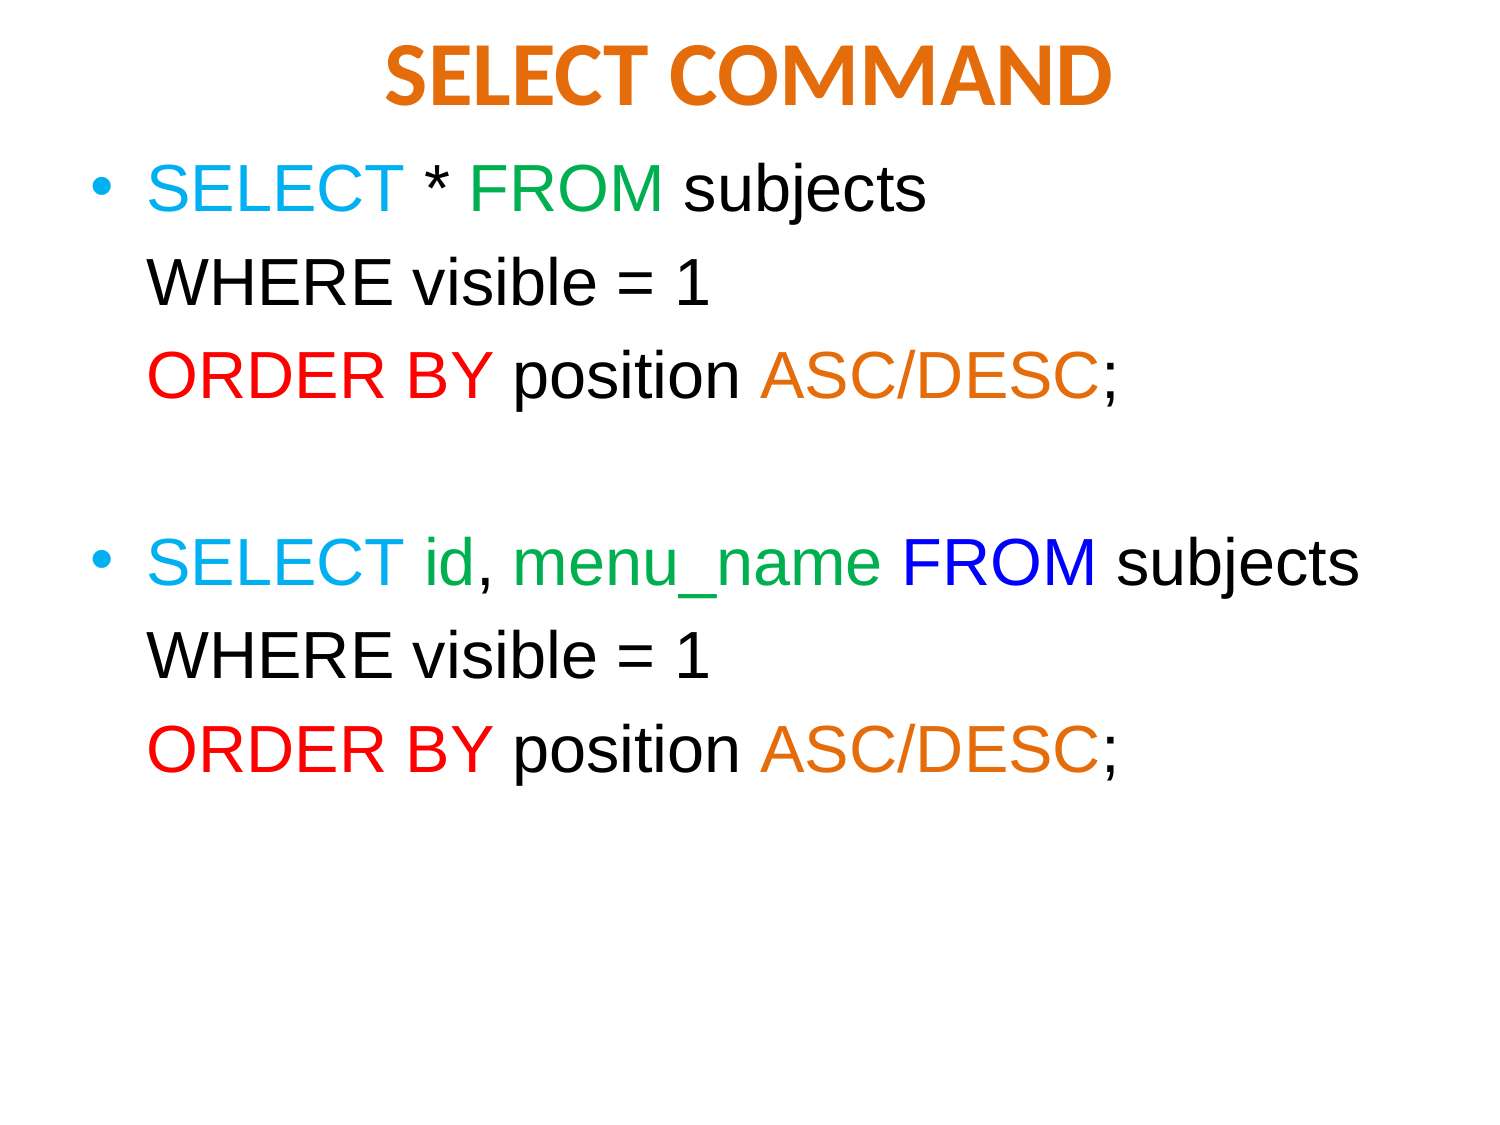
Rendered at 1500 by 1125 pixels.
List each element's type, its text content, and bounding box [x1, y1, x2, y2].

list SELECT * FROM subjects WHERE visible = 1 ORDER BY position ASC/DESC; SELECT id, menu_name FROM subjects WHERE visible = 1 ORDER BY position ASC/DESC; [75, 137, 1425, 1063]
title SELECT COMMAND [75, 12, 1425, 125]
